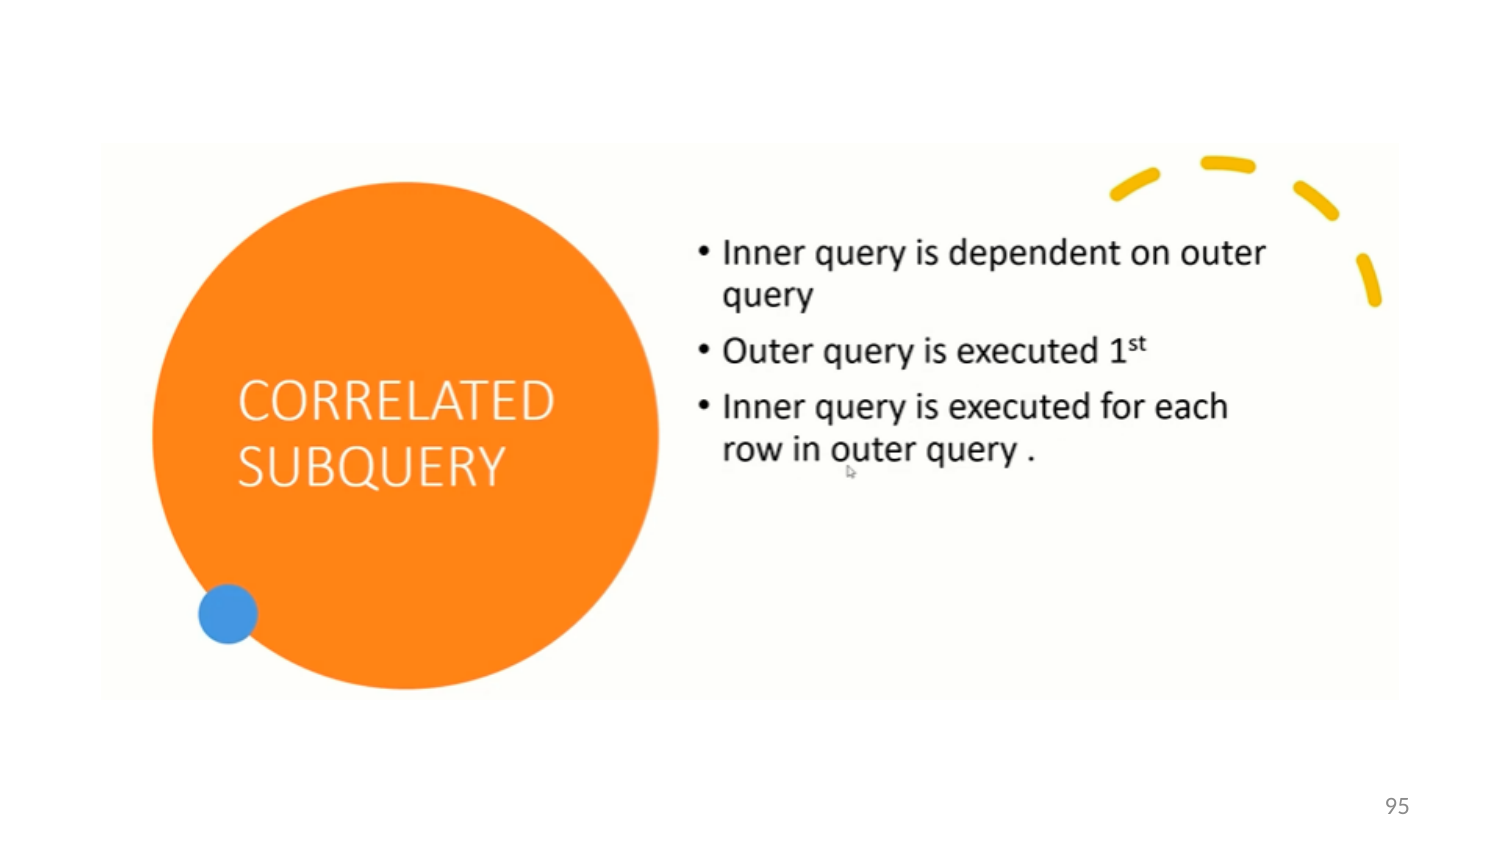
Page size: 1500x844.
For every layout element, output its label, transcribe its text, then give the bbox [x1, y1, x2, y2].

picture [101, 143, 1399, 701]
slide_number 95 [1074, 782, 1425, 827]
